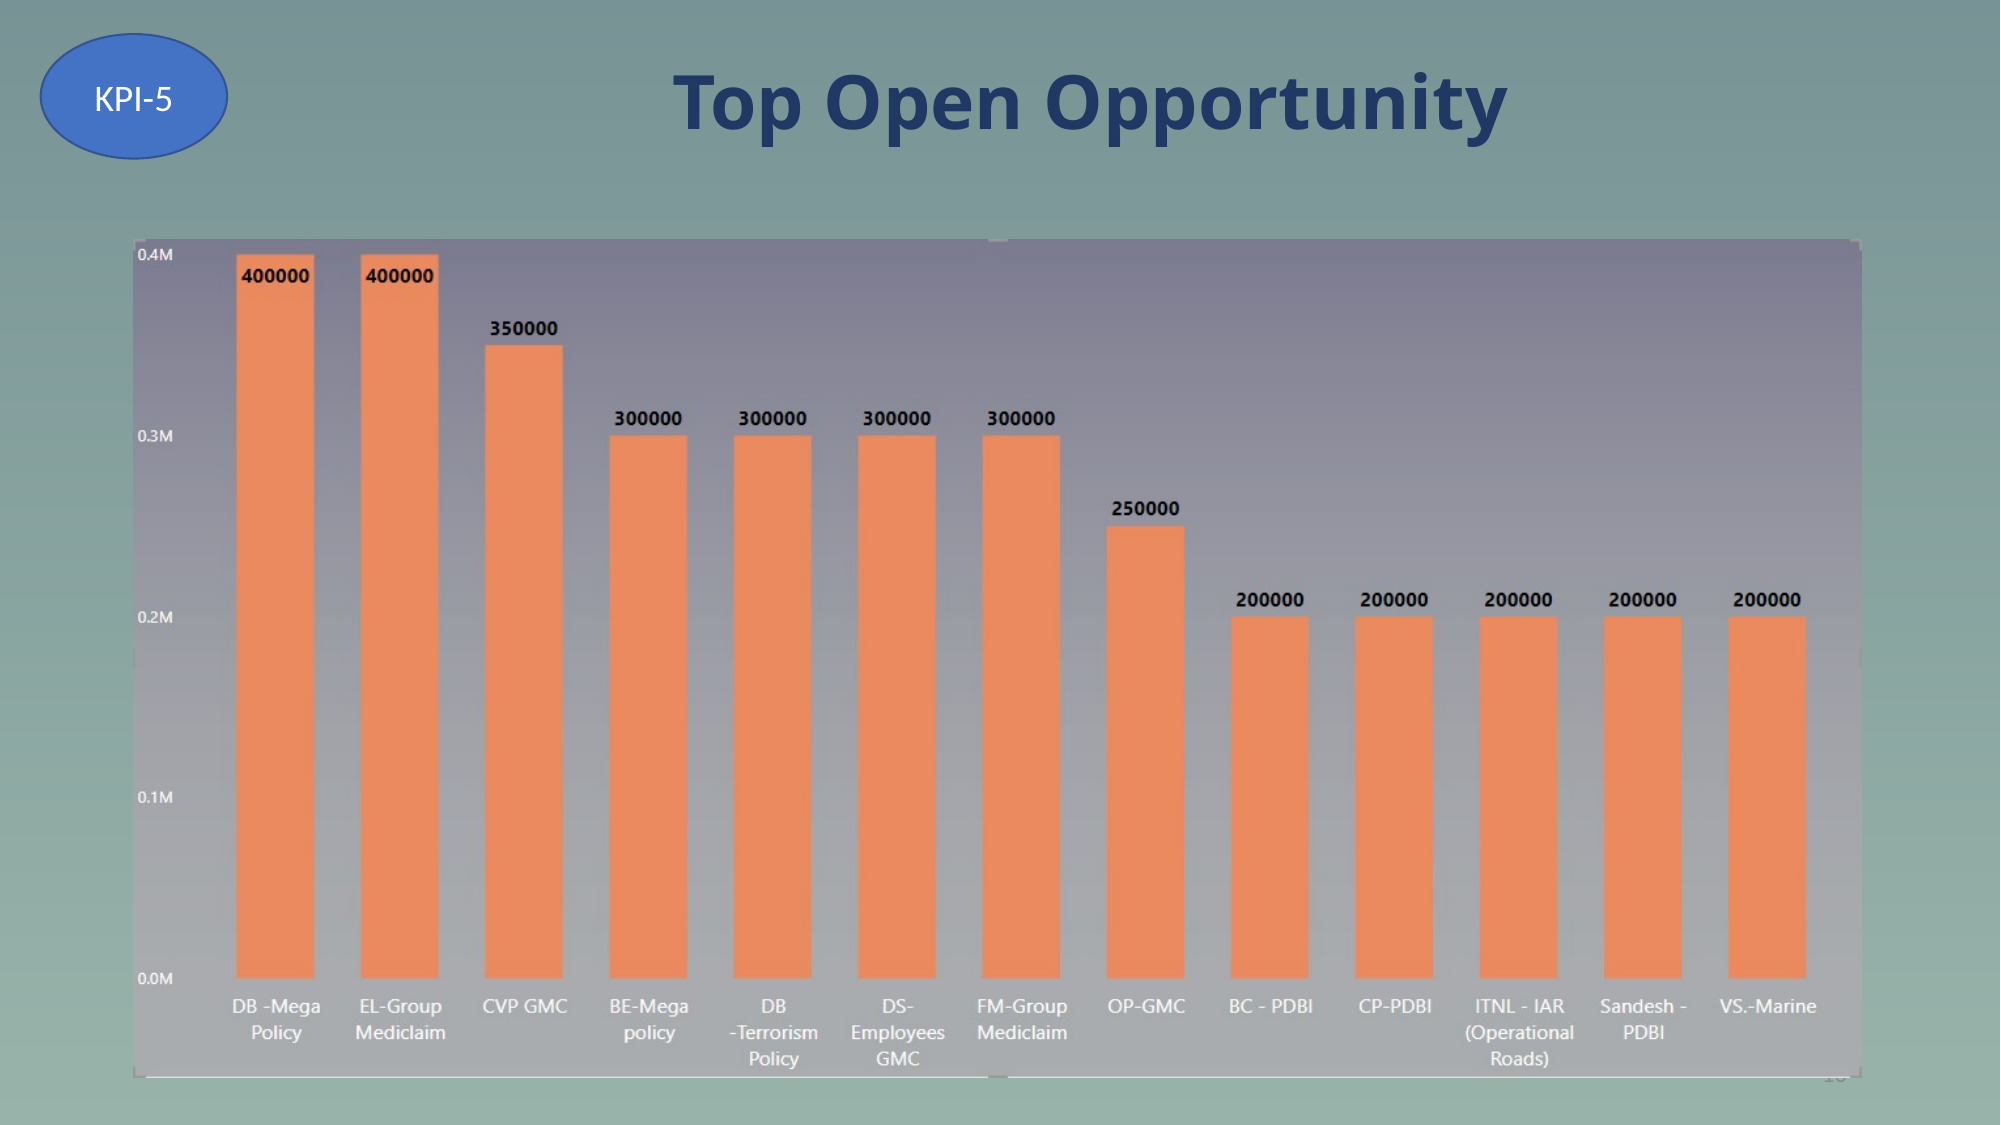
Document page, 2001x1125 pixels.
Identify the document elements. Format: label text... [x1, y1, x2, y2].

picture [133, 239, 1862, 1078]
text_box Top Open Opportunity [600, 47, 1600, 152]
text_box KPI-5 [39, 33, 229, 160]
slide_number 10 [1412, 1042, 1863, 1103]
